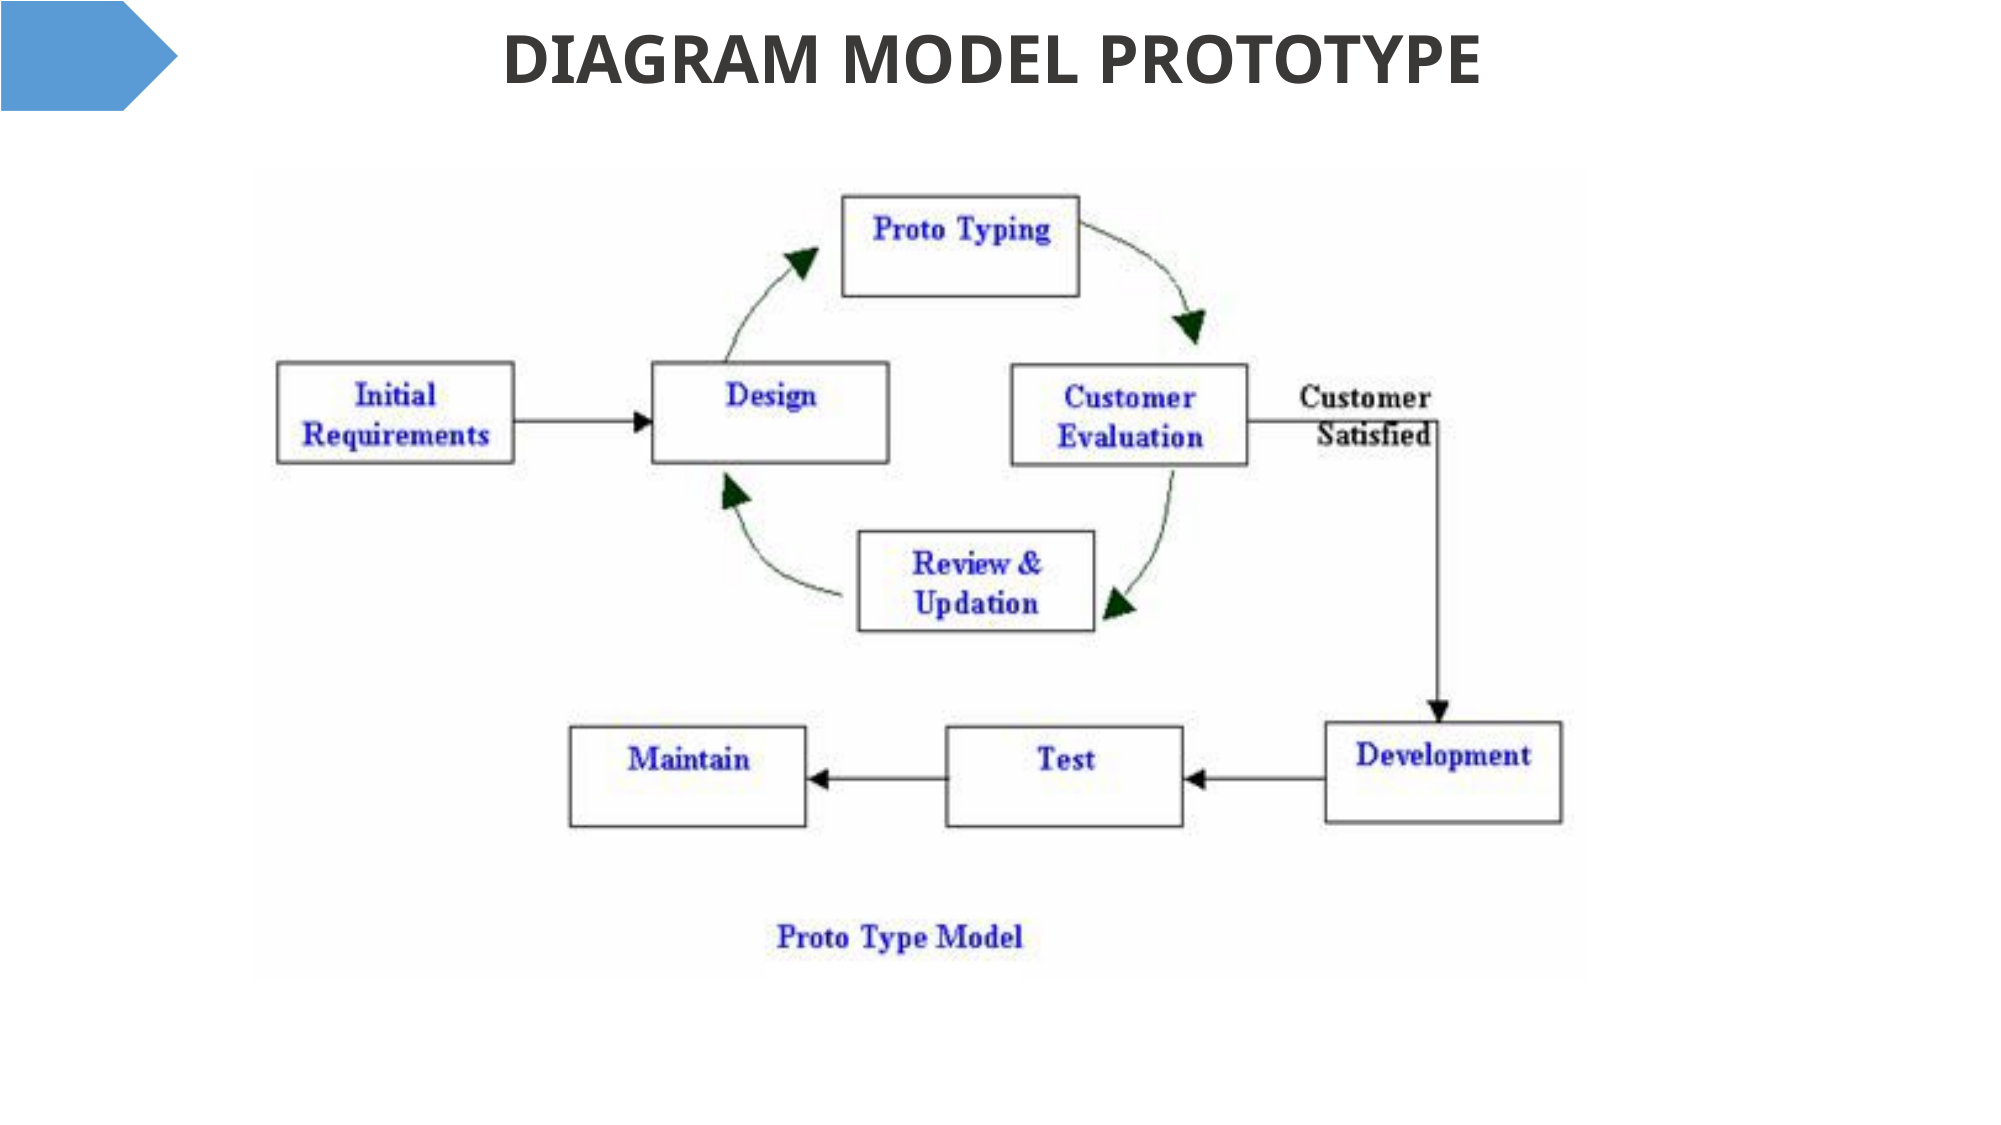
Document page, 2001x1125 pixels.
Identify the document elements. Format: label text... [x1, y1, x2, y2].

picture [252, 168, 1587, 980]
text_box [0, 0, 180, 112]
title DIAGRAM MODEL PROTOTYPE [207, 6, 1779, 119]
